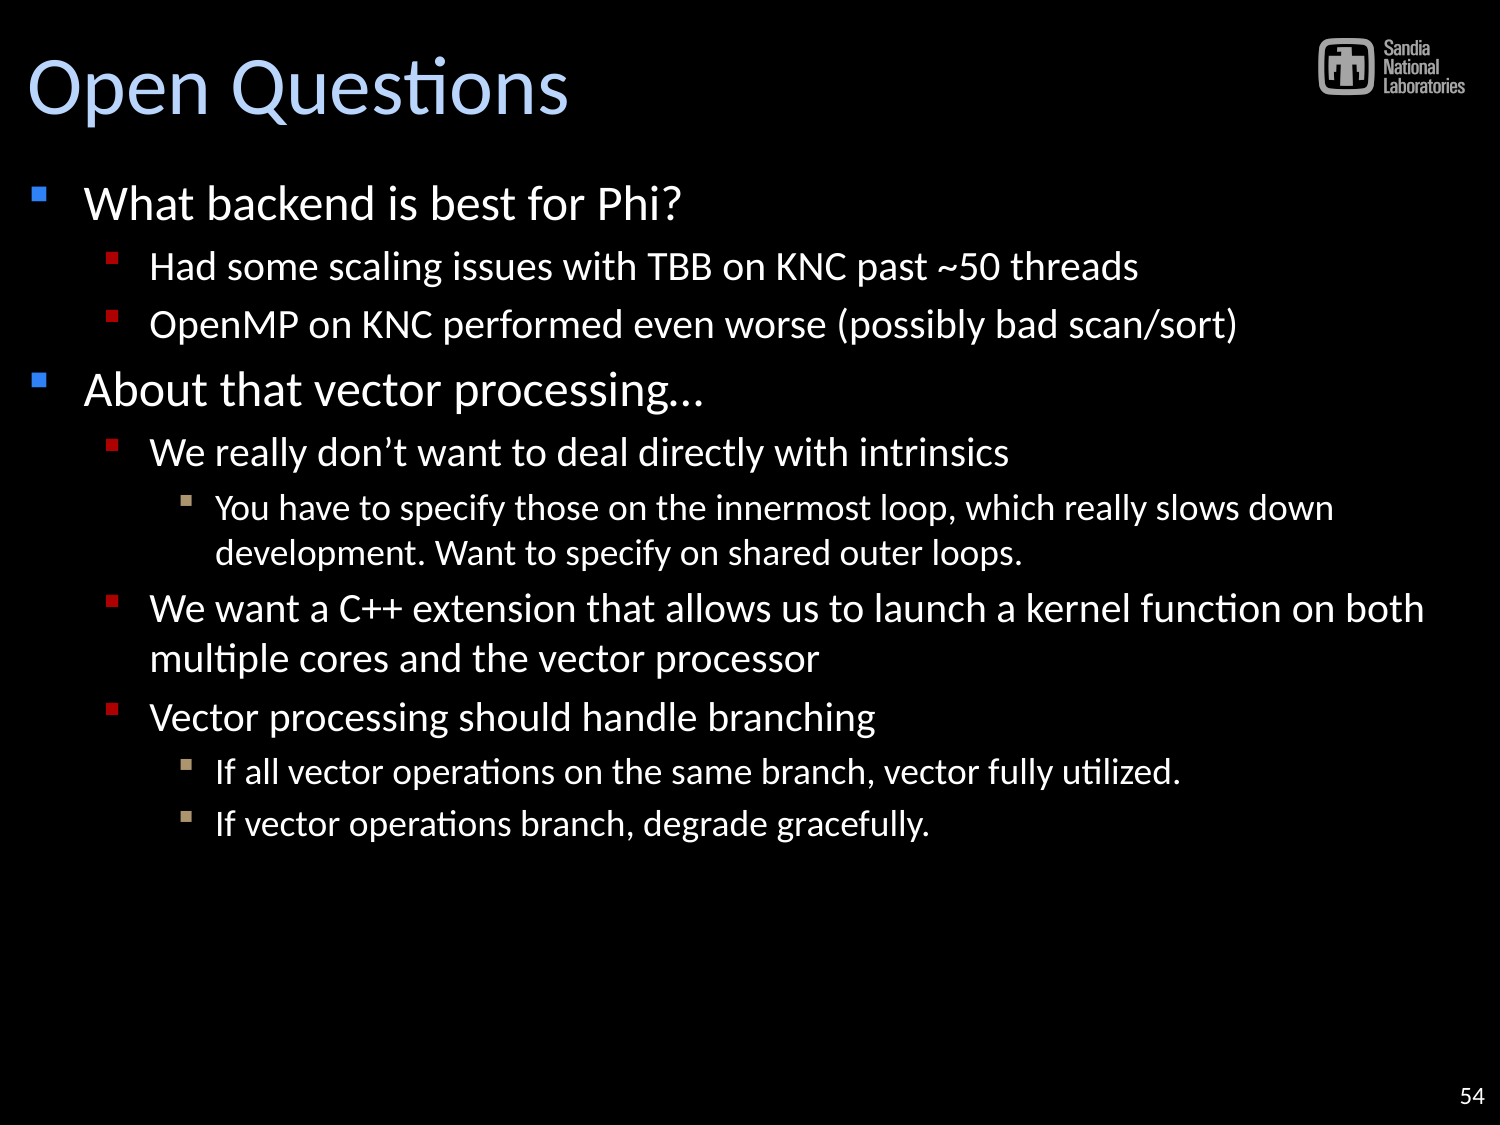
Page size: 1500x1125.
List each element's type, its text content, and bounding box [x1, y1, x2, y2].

list What backend is best for Phi? Had some scaling issues with TBB on KNC past ~50 threads OpenMP on KNC performed even worse (possibly bad scan/sort) About that vector processing… We really don’t want to deal directly with intrinsics You have to specify those on the innermost loop, which really slows down development. Want to specify on shared outer loops. We want a C++ extension that allows us to launch a kernel function on both multiple cores and the vector processor Vector processing should handle branching If all vector operations on the same branch, vector fully utilized. If vector operations branch, degrade gracefully. [12, 162, 1488, 1059]
slide_number 54 [1149, 1065, 1500, 1125]
title Open Questions [12, 0, 1338, 162]
picture [1338, 37, 1467, 96]
